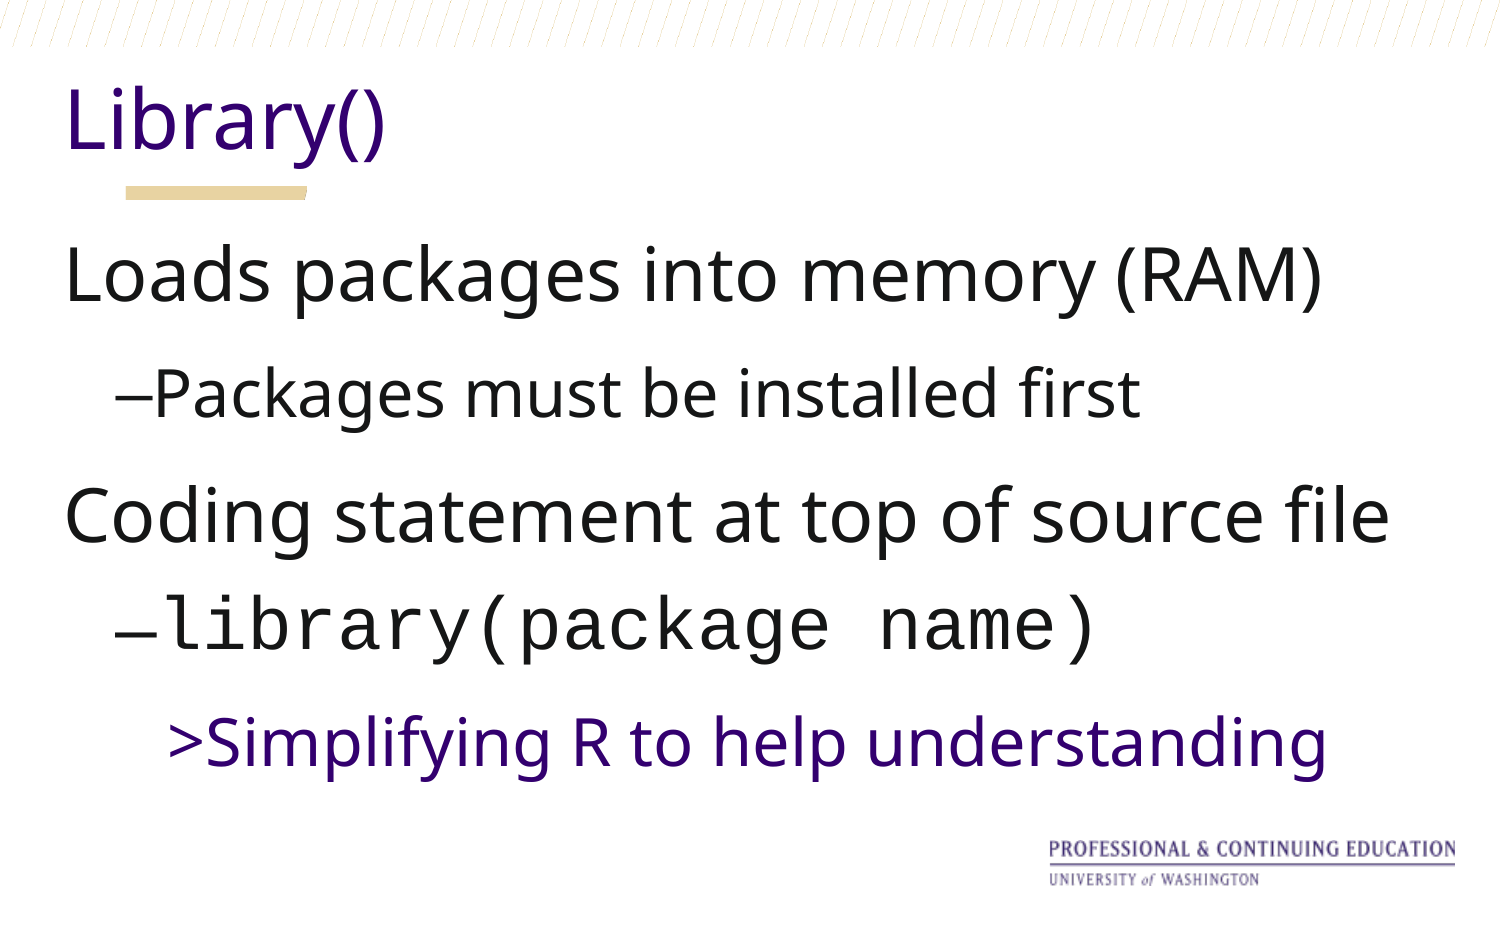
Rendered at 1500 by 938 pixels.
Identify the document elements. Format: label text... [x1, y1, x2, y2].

list Library() [48, 37, 1453, 199]
picture [0, 0, 1500, 47]
list Loads packages into memory (RAM) Packages must be installed first Coding statement at top of source file library(package name) Simplifying R to help understanding [48, 199, 1453, 844]
